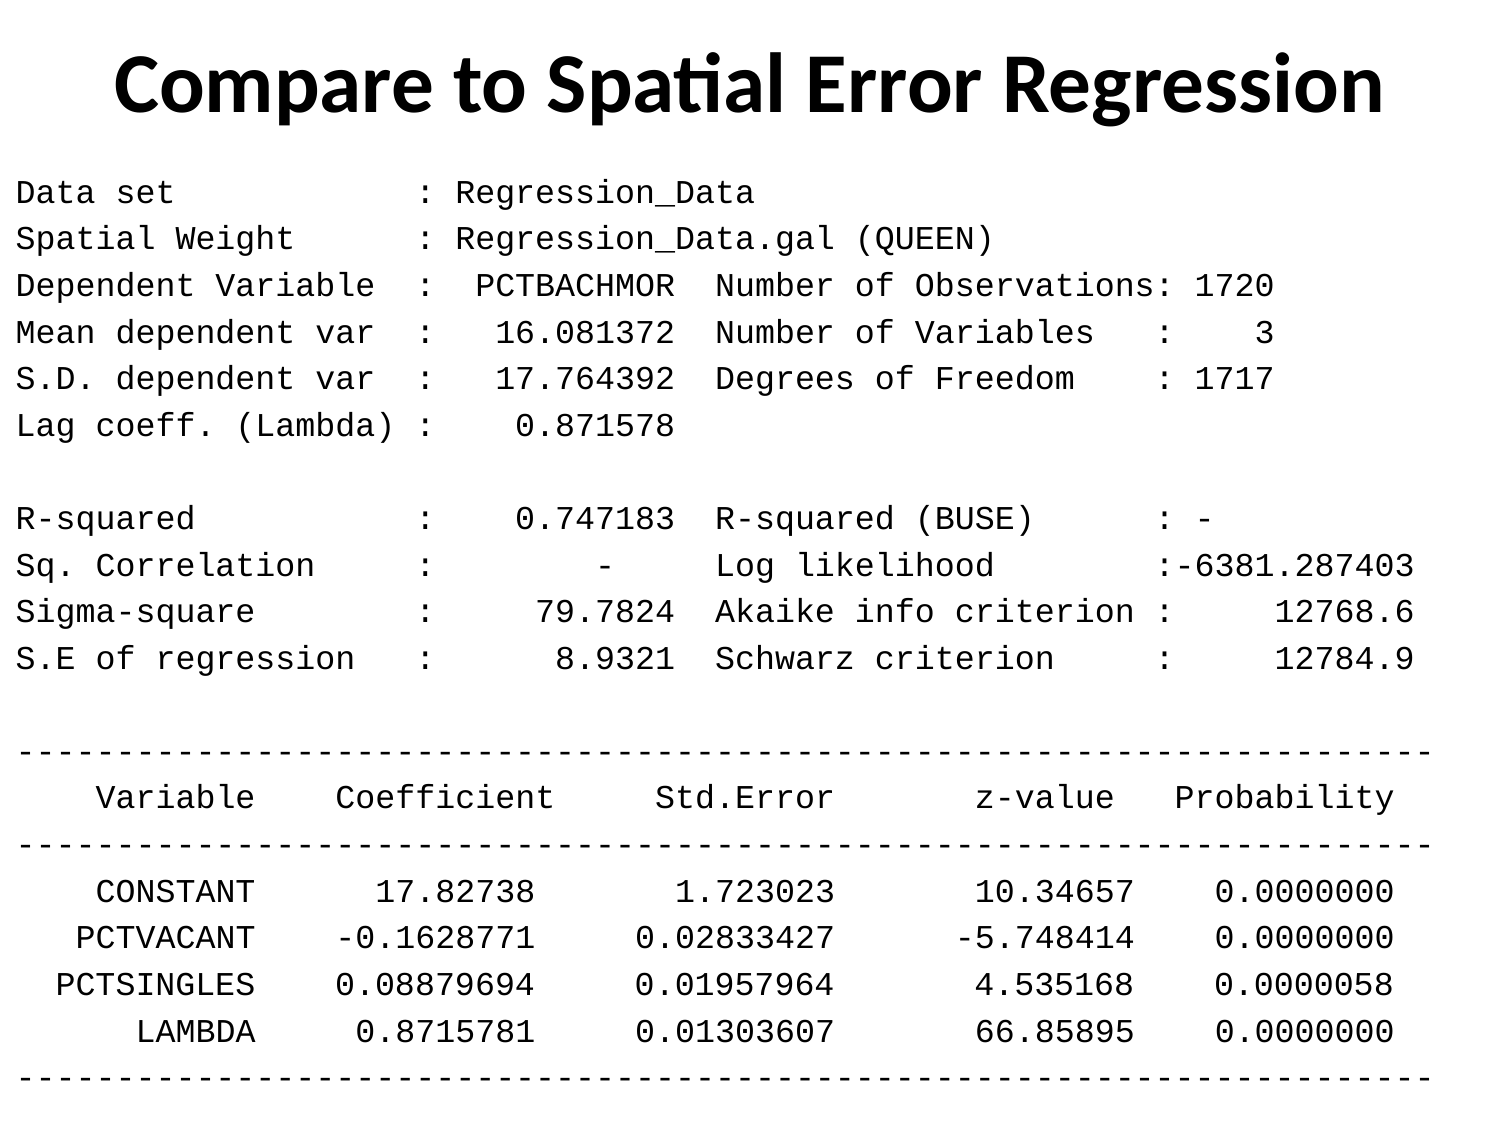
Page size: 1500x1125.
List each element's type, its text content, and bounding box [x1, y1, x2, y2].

list Data set : Regression_Data Spatial Weight : Regression_Data.gal (QUEEN) Dependent Variable : PCTBACHMOR Number of Observations: 1720 Mean dependent var : 16.081372 Number of Variables : 3 S.D. dependent var : 17.764392 Degrees of Freedom : 1717 Lag coeff. (Lambda) : 0.871578 R-squared : 0.747183 R-squared (BUSE) : - Sq. Correlation : - Log likelihood :-6381.287403 Sigma-square : 79.7824 Akaike info criterion : 12768.6 S.E of regression : 8.9321 Schwarz criterion : 12784.9 ----------------------------------------------------------------------- Variable Coefficient Std.Error z-value Probability ----------------------------------------------------------------------- CONSTANT 17.82738 1.723023 10.34657 0.0000000 PCTVACANT -0.1628771 0.02833427 -5.748414 0.0000000 PCTSINGLES 0.08879694 0.01957964 4.535168 0.0000058 LAMBDA 0.8715781 0.01303607 66.85895 0.0000000 ----------------------------------------------------------------------- [0, 162, 1500, 1100]
title Compare to Spatial Error Regression [75, 7, 1425, 150]
